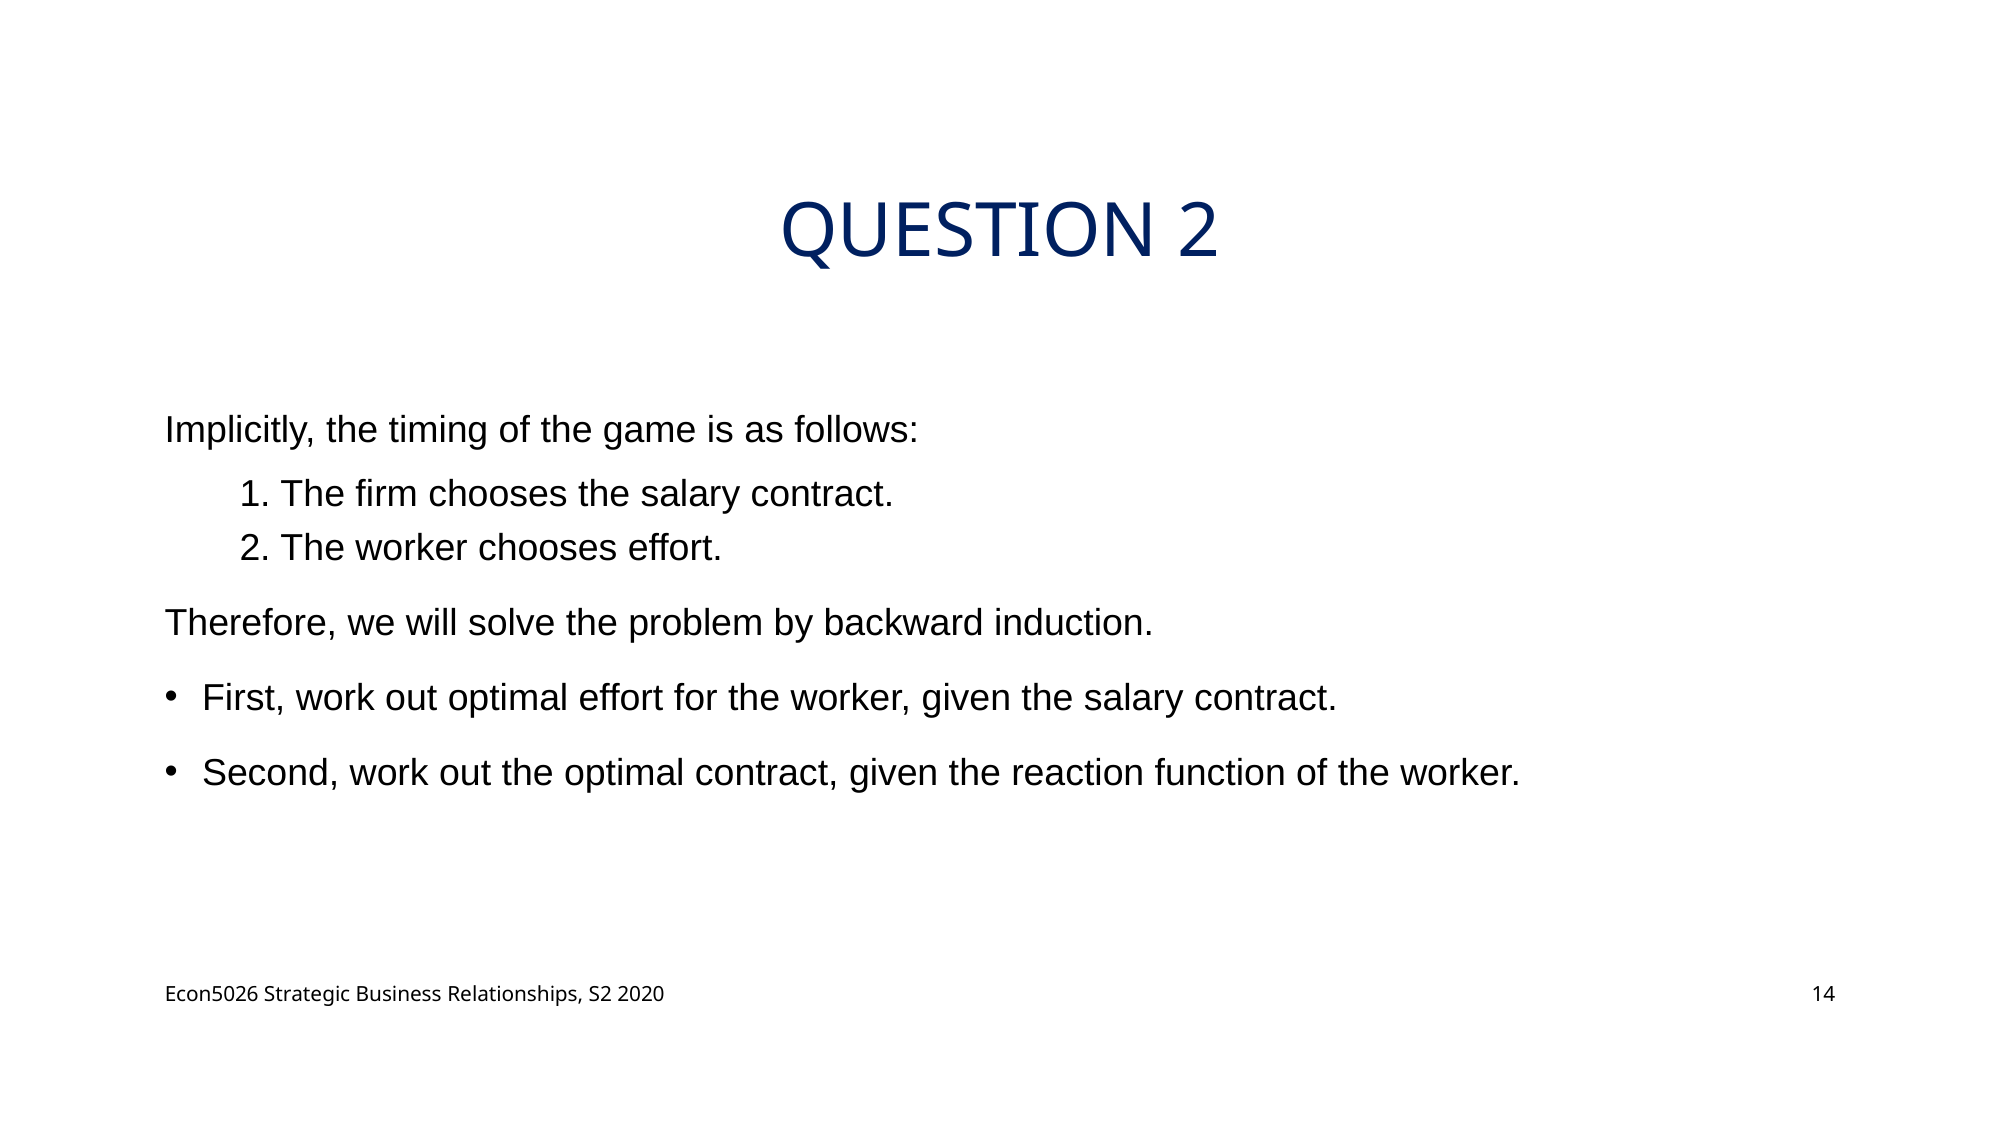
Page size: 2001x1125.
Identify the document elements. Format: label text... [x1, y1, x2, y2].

slide_number 14 [1724, 965, 1851, 1025]
text_box Implicitly, the timing of the game is as follows: 1. The firm chooses the salary contract. 2. The worker chooses effort. Therefore, we will solve the problem by backward induction. First, work out optimal effort for the worker, given the salary contract. Second, work out the optimal contract, given the reaction function of the worker. [149, 388, 1850, 950]
title QUESTION 2 [149, 101, 1851, 364]
footer Econ5026 Strategic Business Relationships, S2 2020 [149, 965, 1245, 1025]
